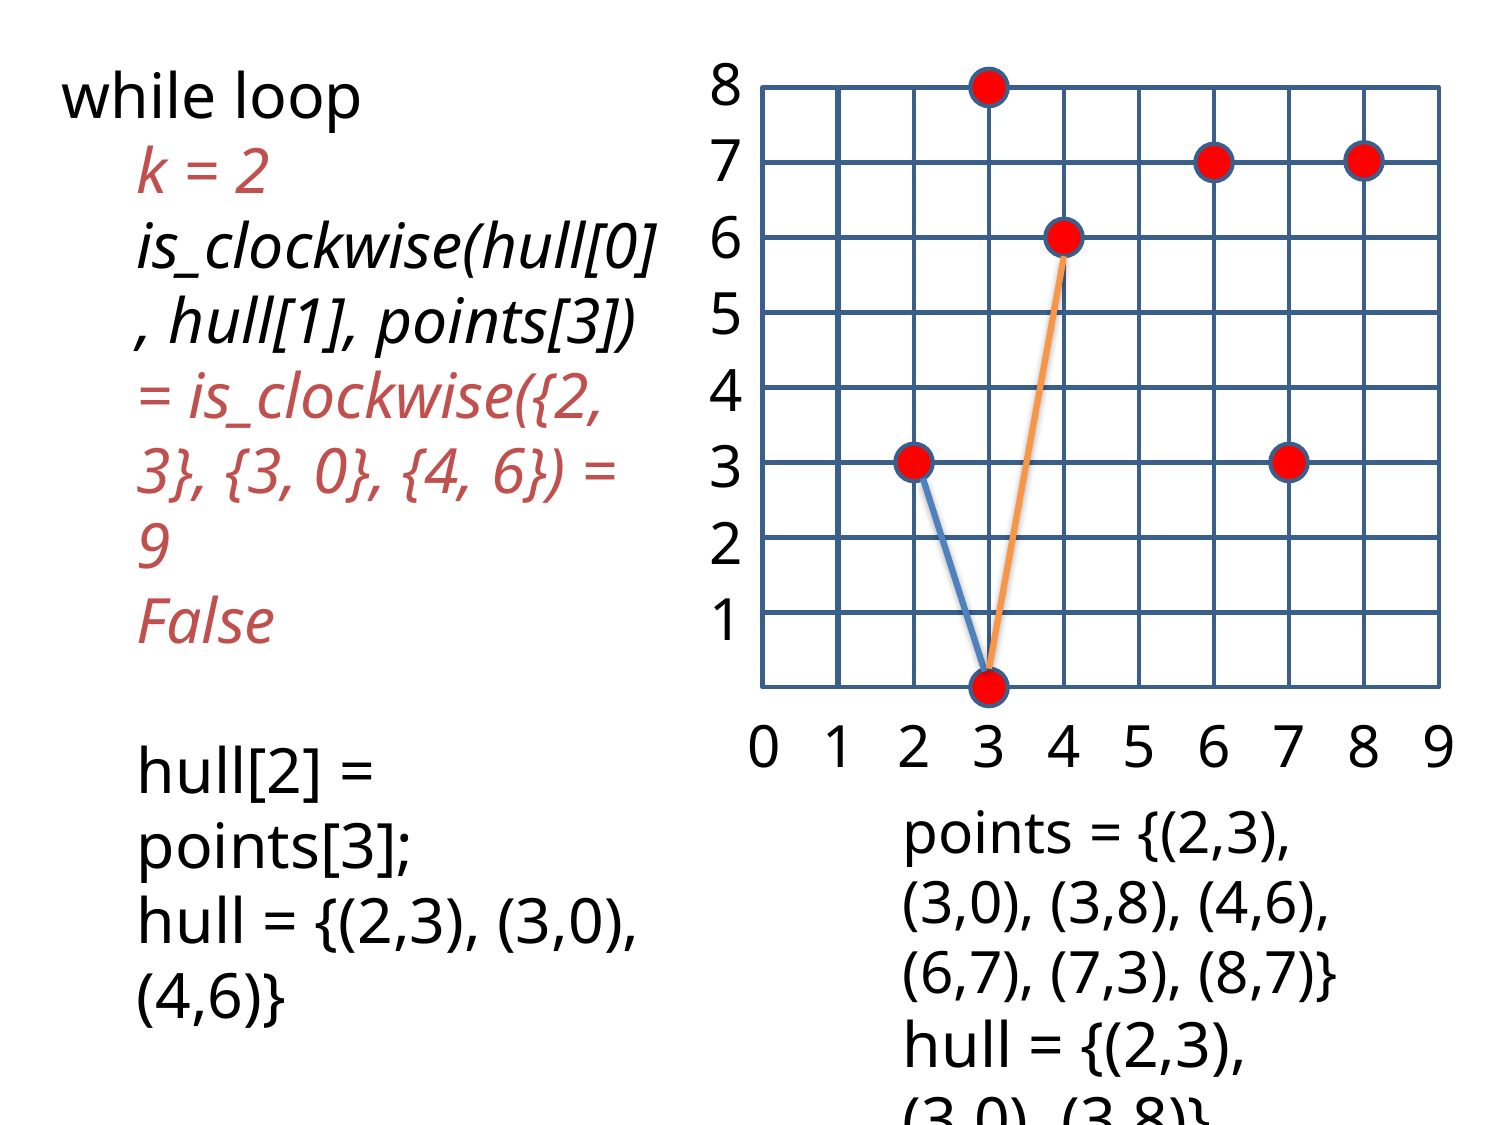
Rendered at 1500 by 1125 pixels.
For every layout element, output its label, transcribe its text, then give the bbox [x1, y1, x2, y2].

text_box 3 [951, 701, 1026, 787]
text_box 7 [688, 125, 757, 201]
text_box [922, 478, 984, 672]
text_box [988, 677, 1058, 688]
text_box 2 [688, 507, 757, 584]
text_box [968, 66, 1010, 85]
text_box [1288, 87, 1361, 688]
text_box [1138, 87, 1211, 688]
text_box 5 [688, 278, 757, 354]
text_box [838, 87, 911, 688]
text_box 8 [1326, 701, 1401, 787]
text_box 6 [688, 201, 757, 278]
text_box points = {(2,3), (3,0), (3,8), (4,6), (6,7), (7,3), (8,7)} hull = {(2,3), (3,0), (3,8)} [888, 787, 1390, 1125]
text_box 1 [802, 701, 877, 787]
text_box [1363, 87, 1440, 688]
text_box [988, 87, 1061, 255]
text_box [913, 87, 986, 688]
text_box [762, 87, 836, 688]
text_box 9 [1401, 701, 1477, 787]
text_box 7 [1251, 701, 1326, 787]
text_box [970, 696, 1008, 709]
text_box 1 [688, 584, 757, 660]
text_box 4 [1026, 701, 1101, 787]
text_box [1063, 87, 1136, 688]
text_box while loop k = 2 is_clockwise(hull[0], hull[1], points[3]) = is_clockwise({2, 3}, {3, 0}, {4, 6}) = 9 False hull[2] = points[3]; hull = {(2,3), (3,0), (4,6)} [46, 49, 678, 1125]
text_box 4 [688, 354, 757, 431]
text_box 8 [688, 39, 764, 125]
text_box 5 [1101, 701, 1176, 787]
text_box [1213, 87, 1286, 688]
text_box 6 [1176, 701, 1251, 787]
text_box 3 [688, 431, 757, 507]
text_box 0 [726, 701, 802, 787]
text_box 2 [877, 701, 951, 787]
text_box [988, 255, 1065, 669]
